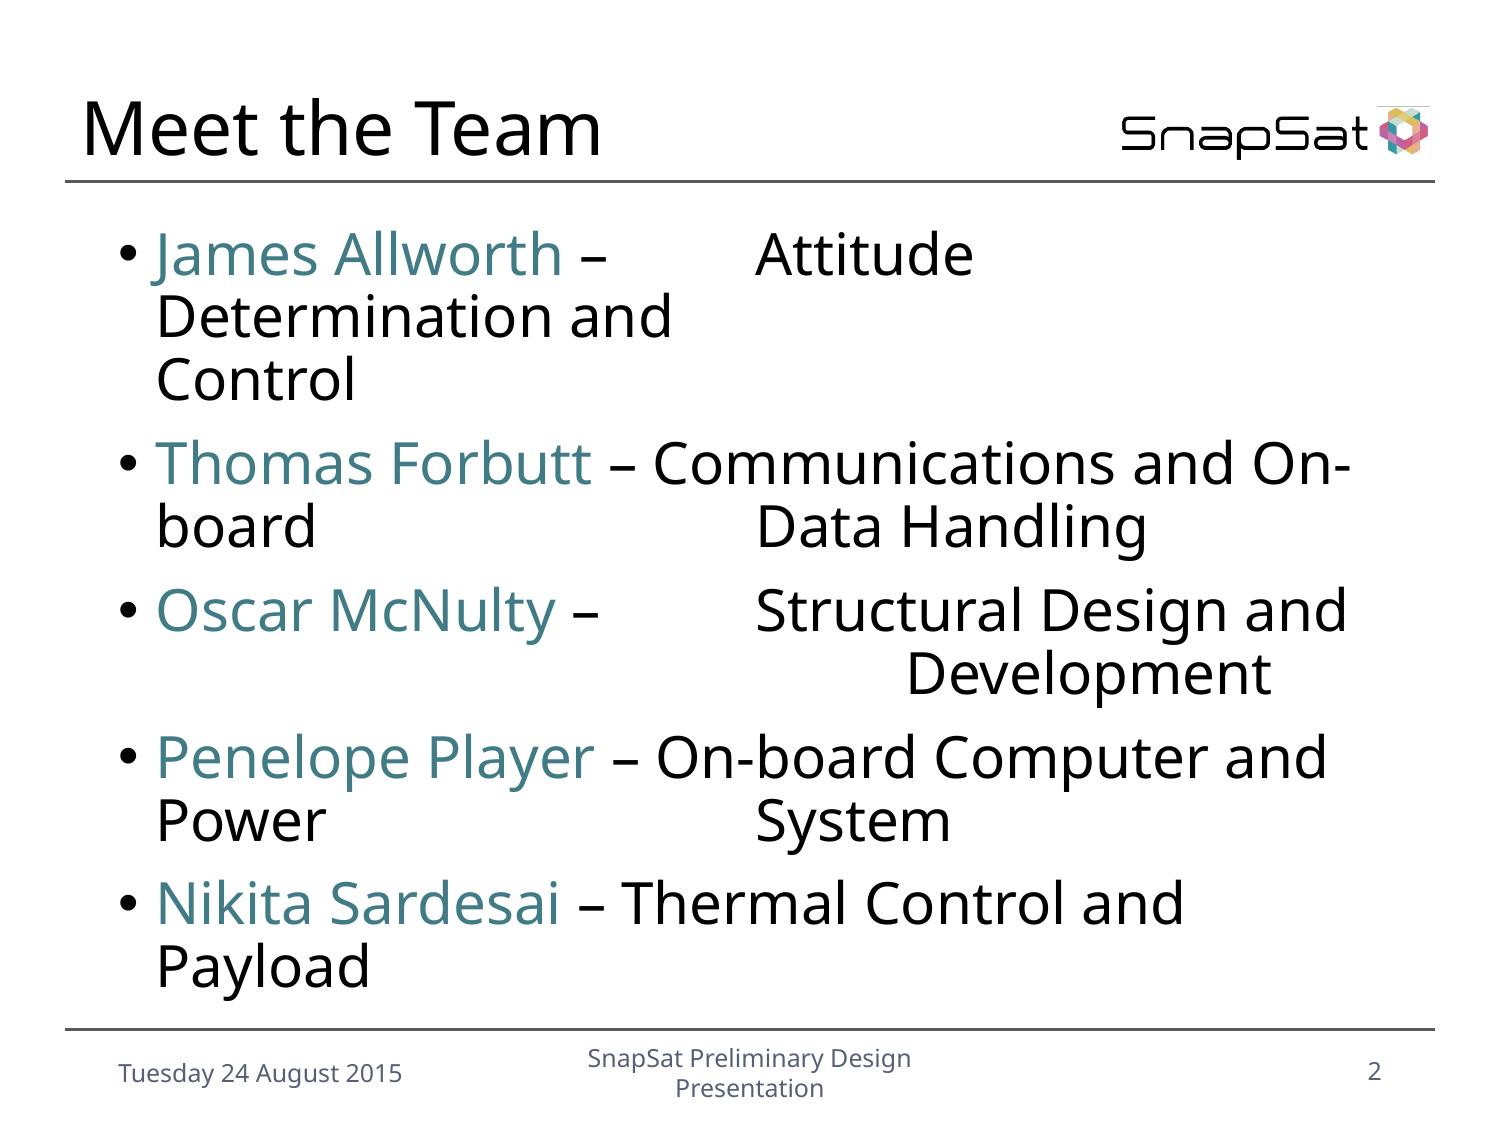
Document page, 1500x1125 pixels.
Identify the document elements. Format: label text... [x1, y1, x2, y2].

picture [1109, 99, 1435, 165]
title Meet the Team [65, 81, 1040, 182]
list James Allworth – Attitude Determination and Control Thomas Forbutt – Communications and On-board Data Handling Oscar McNulty – Structural Design and Development Penelope Player – On-board Computer and Power System Nikita Sardesai – Thermal Control and Payload [103, 217, 1397, 1014]
slide_number 2 [1059, 1042, 1397, 1103]
footer SnapSat Preliminary Design Presentation [496, 1042, 1004, 1103]
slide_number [103, 1042, 441, 1103]
